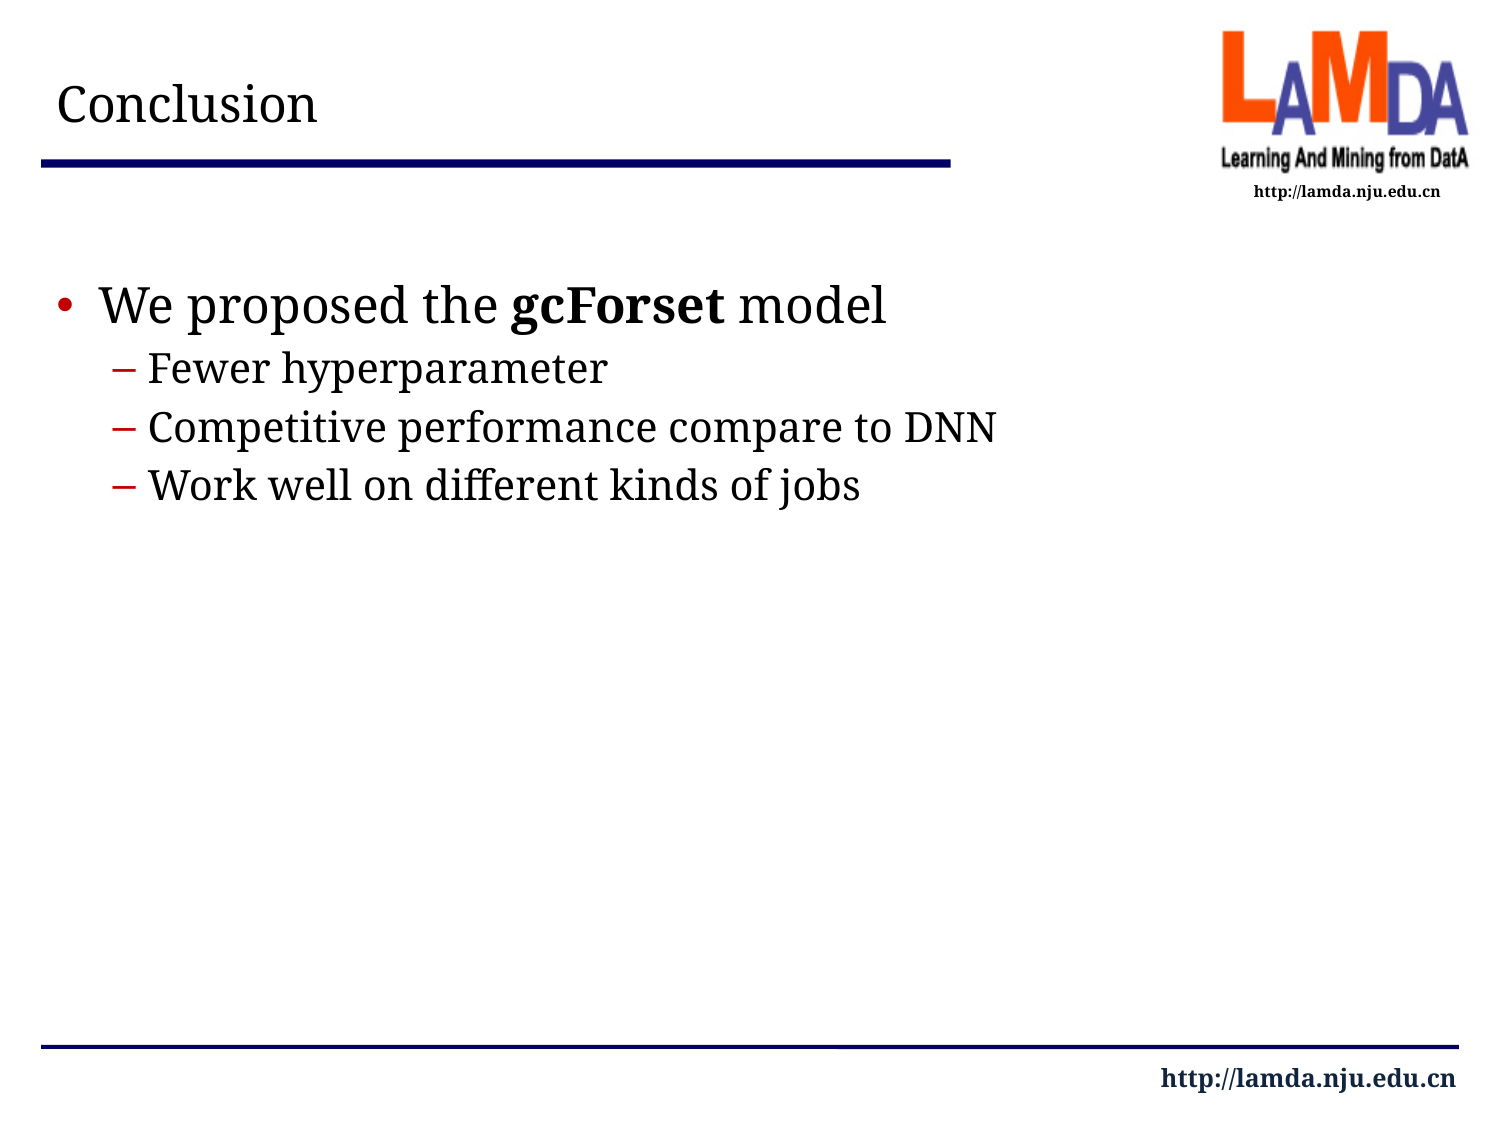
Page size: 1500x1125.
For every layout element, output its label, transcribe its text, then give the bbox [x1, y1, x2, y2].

picture [1209, 19, 1485, 199]
title Conclusion [40, 42, 1235, 163]
list We proposed the gcForset model Fewer hyperparameter Competitive performance compare to DNN Work well on different kinds of jobs [41, 196, 1465, 1024]
